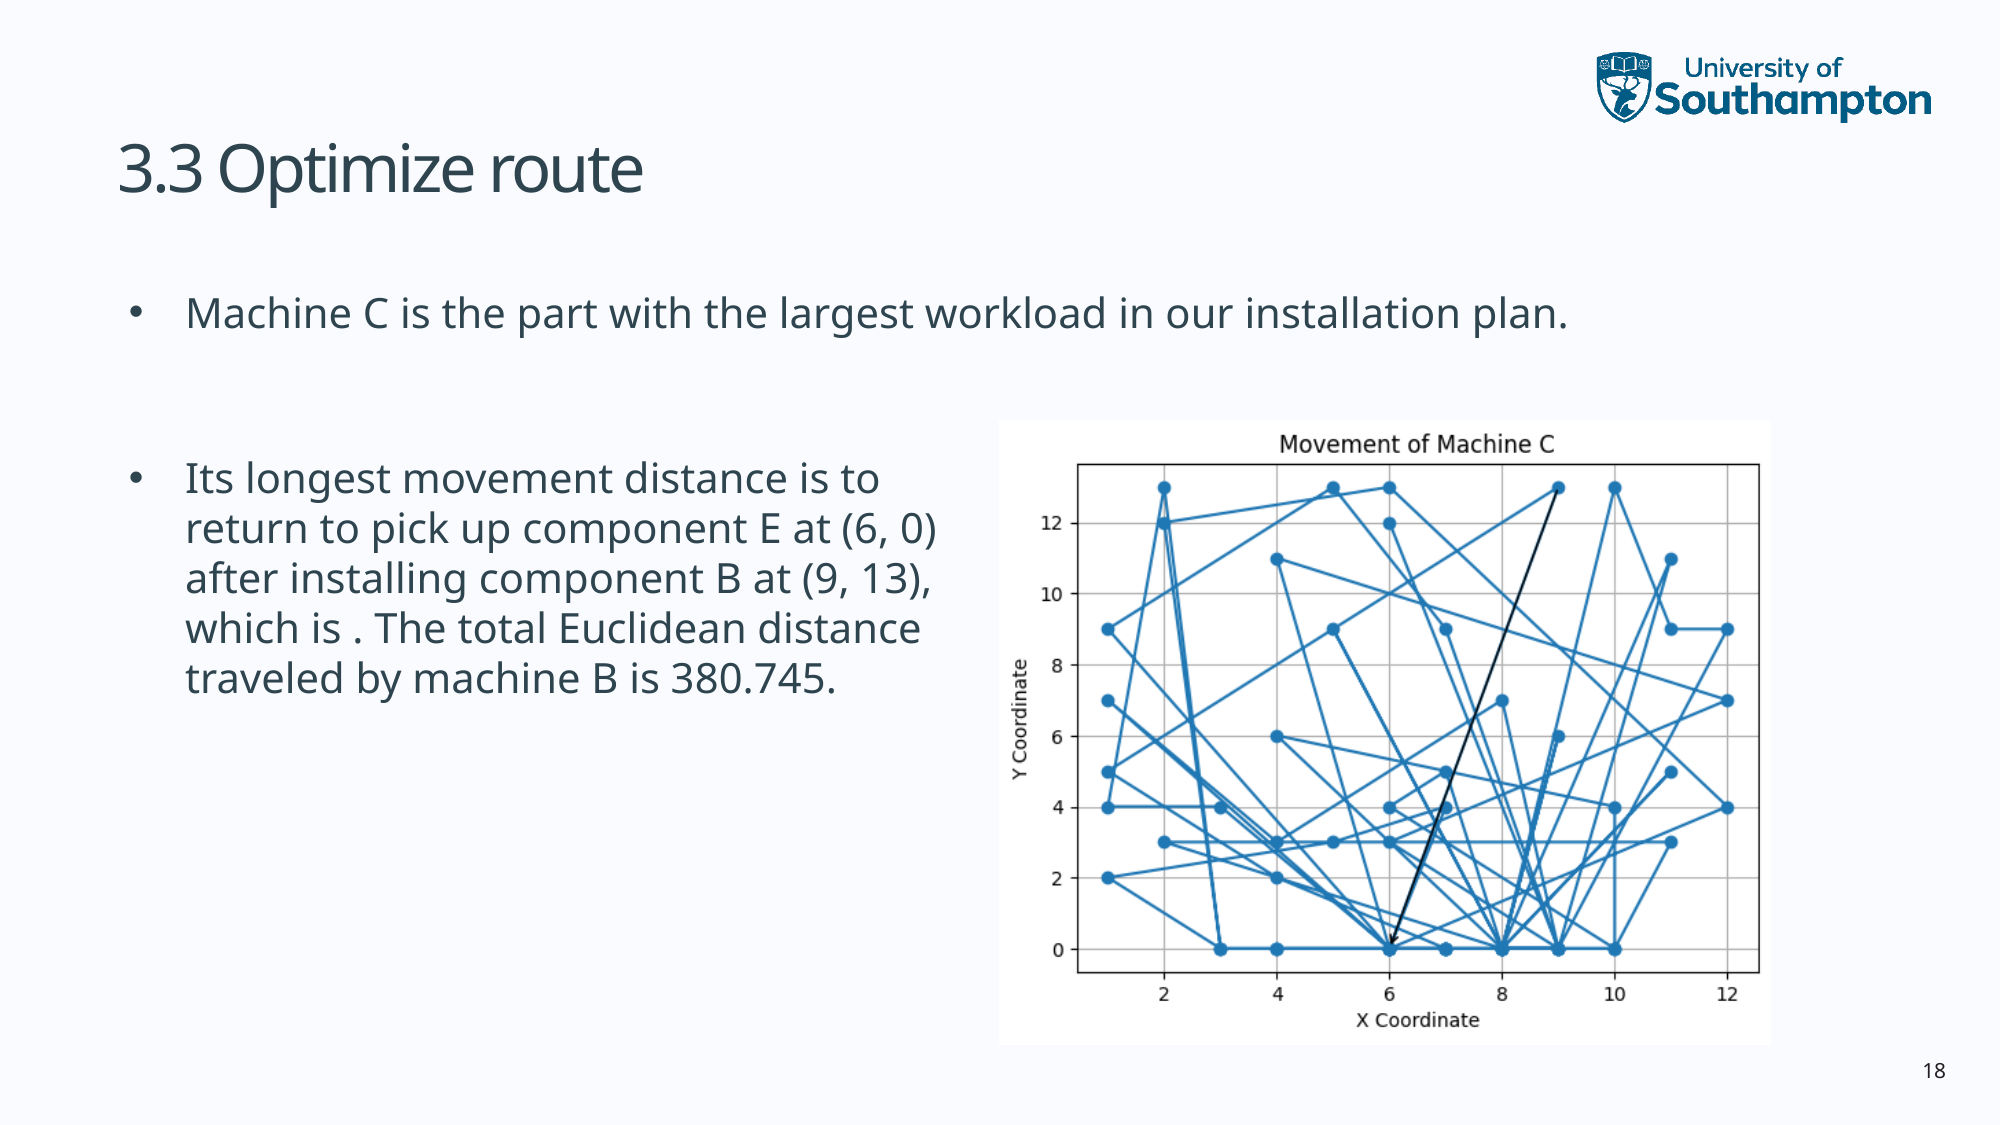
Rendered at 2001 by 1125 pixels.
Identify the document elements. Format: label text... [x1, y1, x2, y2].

picture [1689, 97, 1698, 108]
picture [1782, 97, 1791, 108]
picture [1823, 97, 1830, 113]
picture [1848, 97, 1857, 108]
title 3.3 Optimize route [102, 113, 1882, 214]
picture [1607, 76, 1625, 88]
picture [1758, 97, 1766, 113]
picture [1601, 81, 1617, 111]
picture [1628, 78, 1648, 112]
picture [1626, 77, 1636, 89]
picture [999, 420, 1771, 1045]
picture [1527, 0, 2000, 220]
picture [1808, 97, 1815, 113]
text_box Machine C is the part with the largest workload in our installation plan. [113, 278, 1764, 418]
